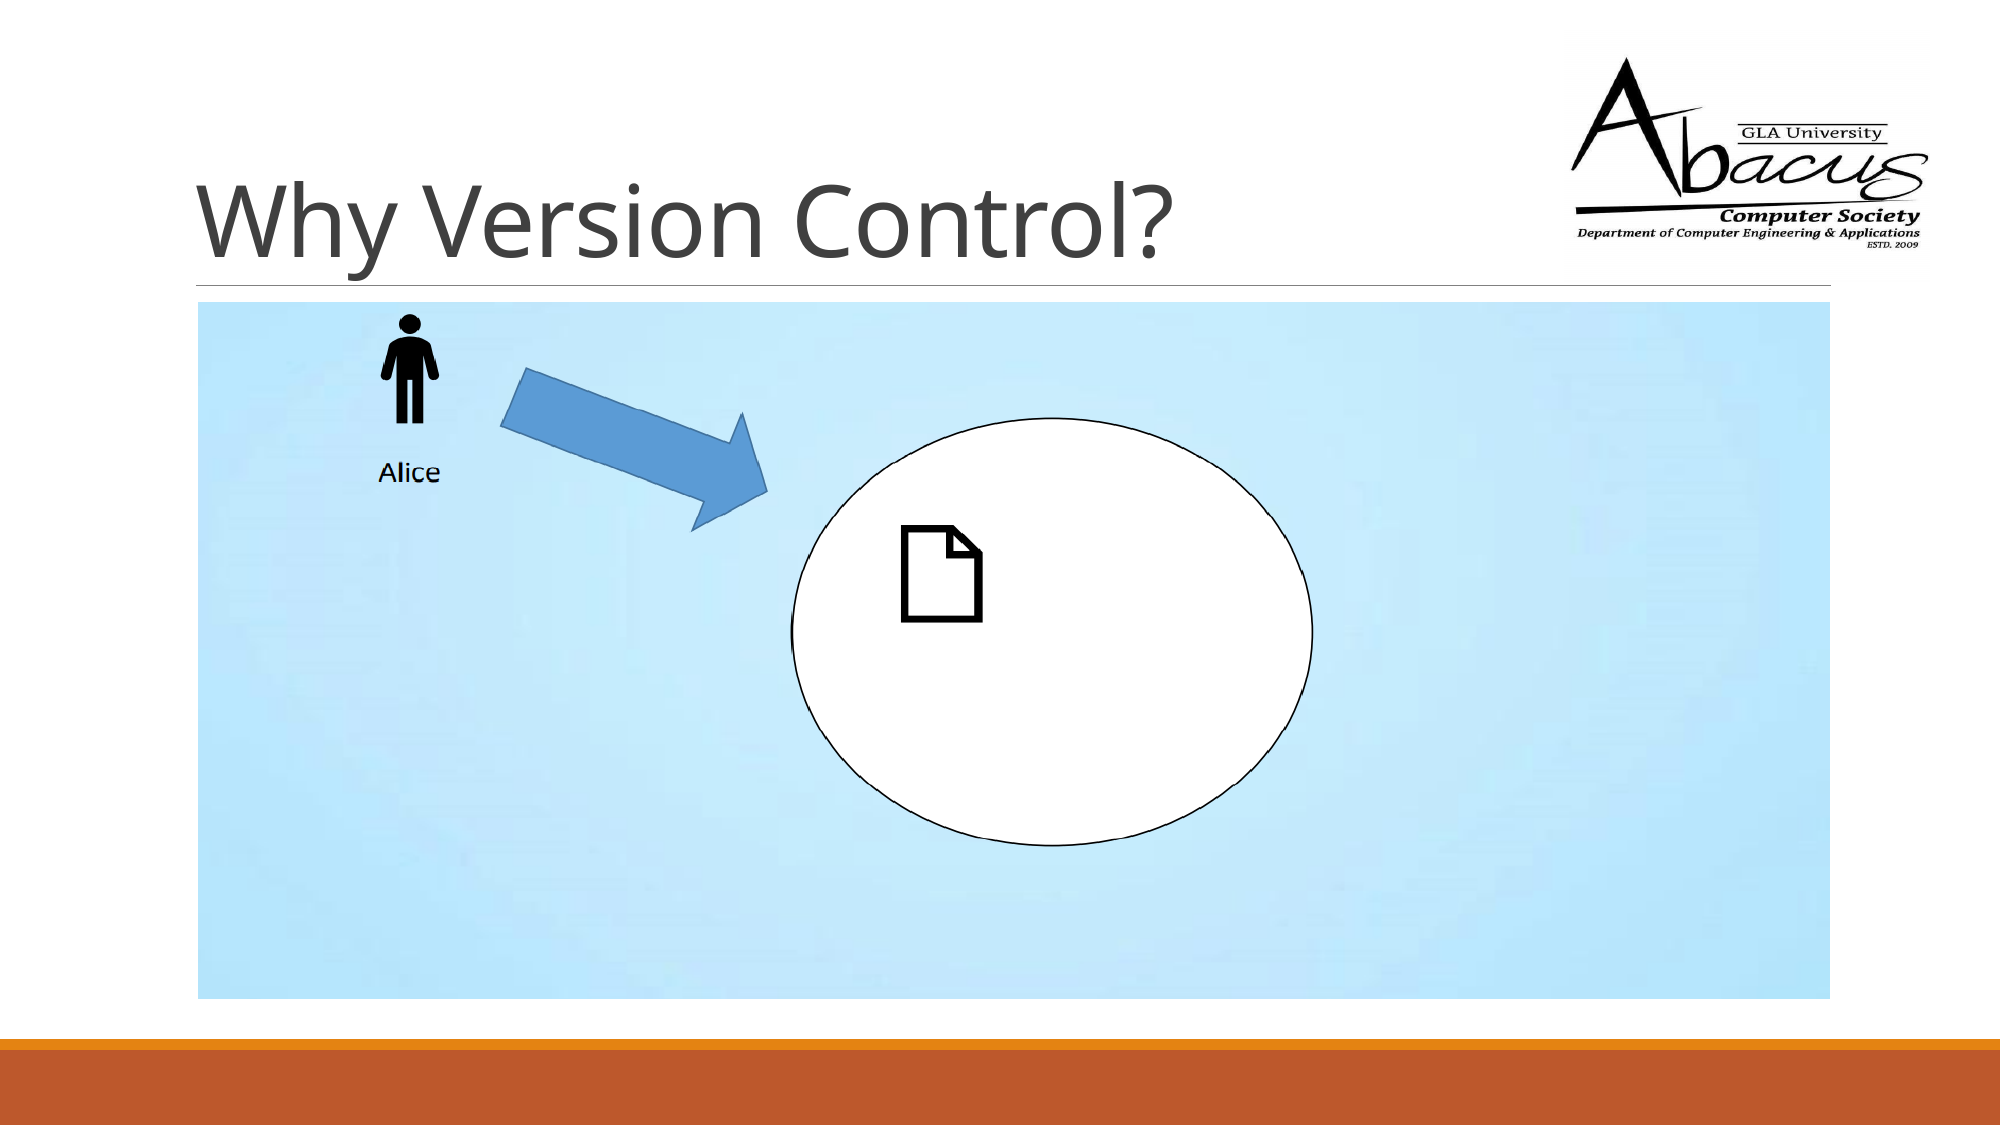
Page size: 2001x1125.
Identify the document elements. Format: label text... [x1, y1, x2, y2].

picture [1563, 28, 1931, 283]
title Why Version Control? [180, 47, 1560, 285]
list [197, 302, 1831, 999]
